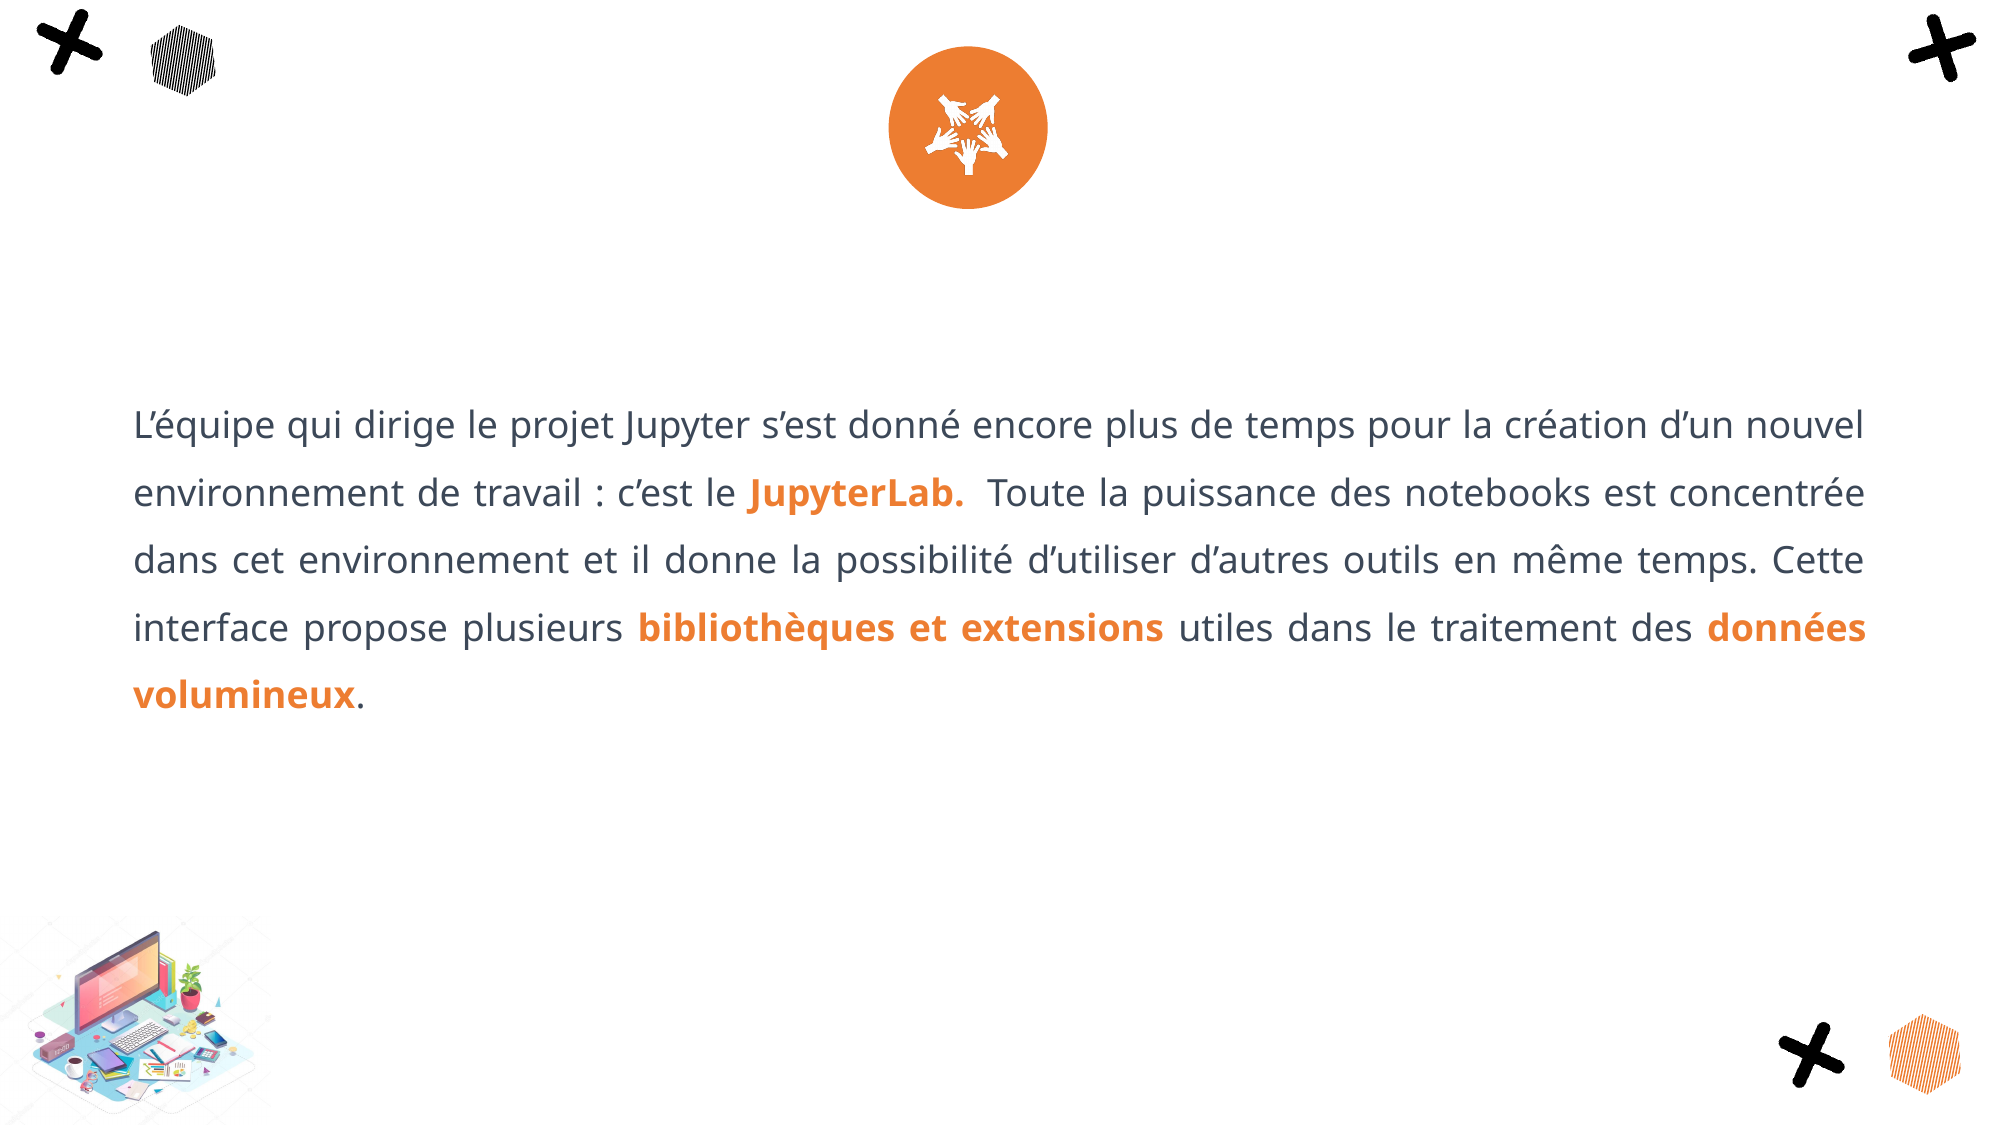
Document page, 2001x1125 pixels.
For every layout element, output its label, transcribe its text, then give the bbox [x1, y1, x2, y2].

picture [0, 916, 271, 1125]
text_box [888, 46, 1048, 209]
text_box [147, 29, 219, 92]
picture [1765, 1008, 1858, 1101]
picture [1898, 4, 1986, 91]
picture [923, 90, 1010, 180]
picture [23, 0, 116, 88]
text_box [1884, 1019, 1966, 1090]
text_box L’équipe qui dirige le projet Jupyter s’est donné encore plus de temps pour la création d’un nouvel environnement de travail : c’est le JupyterLab. Toute la puissance des notebooks est concentrée dans cet environnement et il donne la possibilité d’utiliser d’autres outils en même temps. Cette interface propose plusieurs bibliothèques et extensions utiles dans le traitement des données volumineux. [118, 371, 1882, 724]
